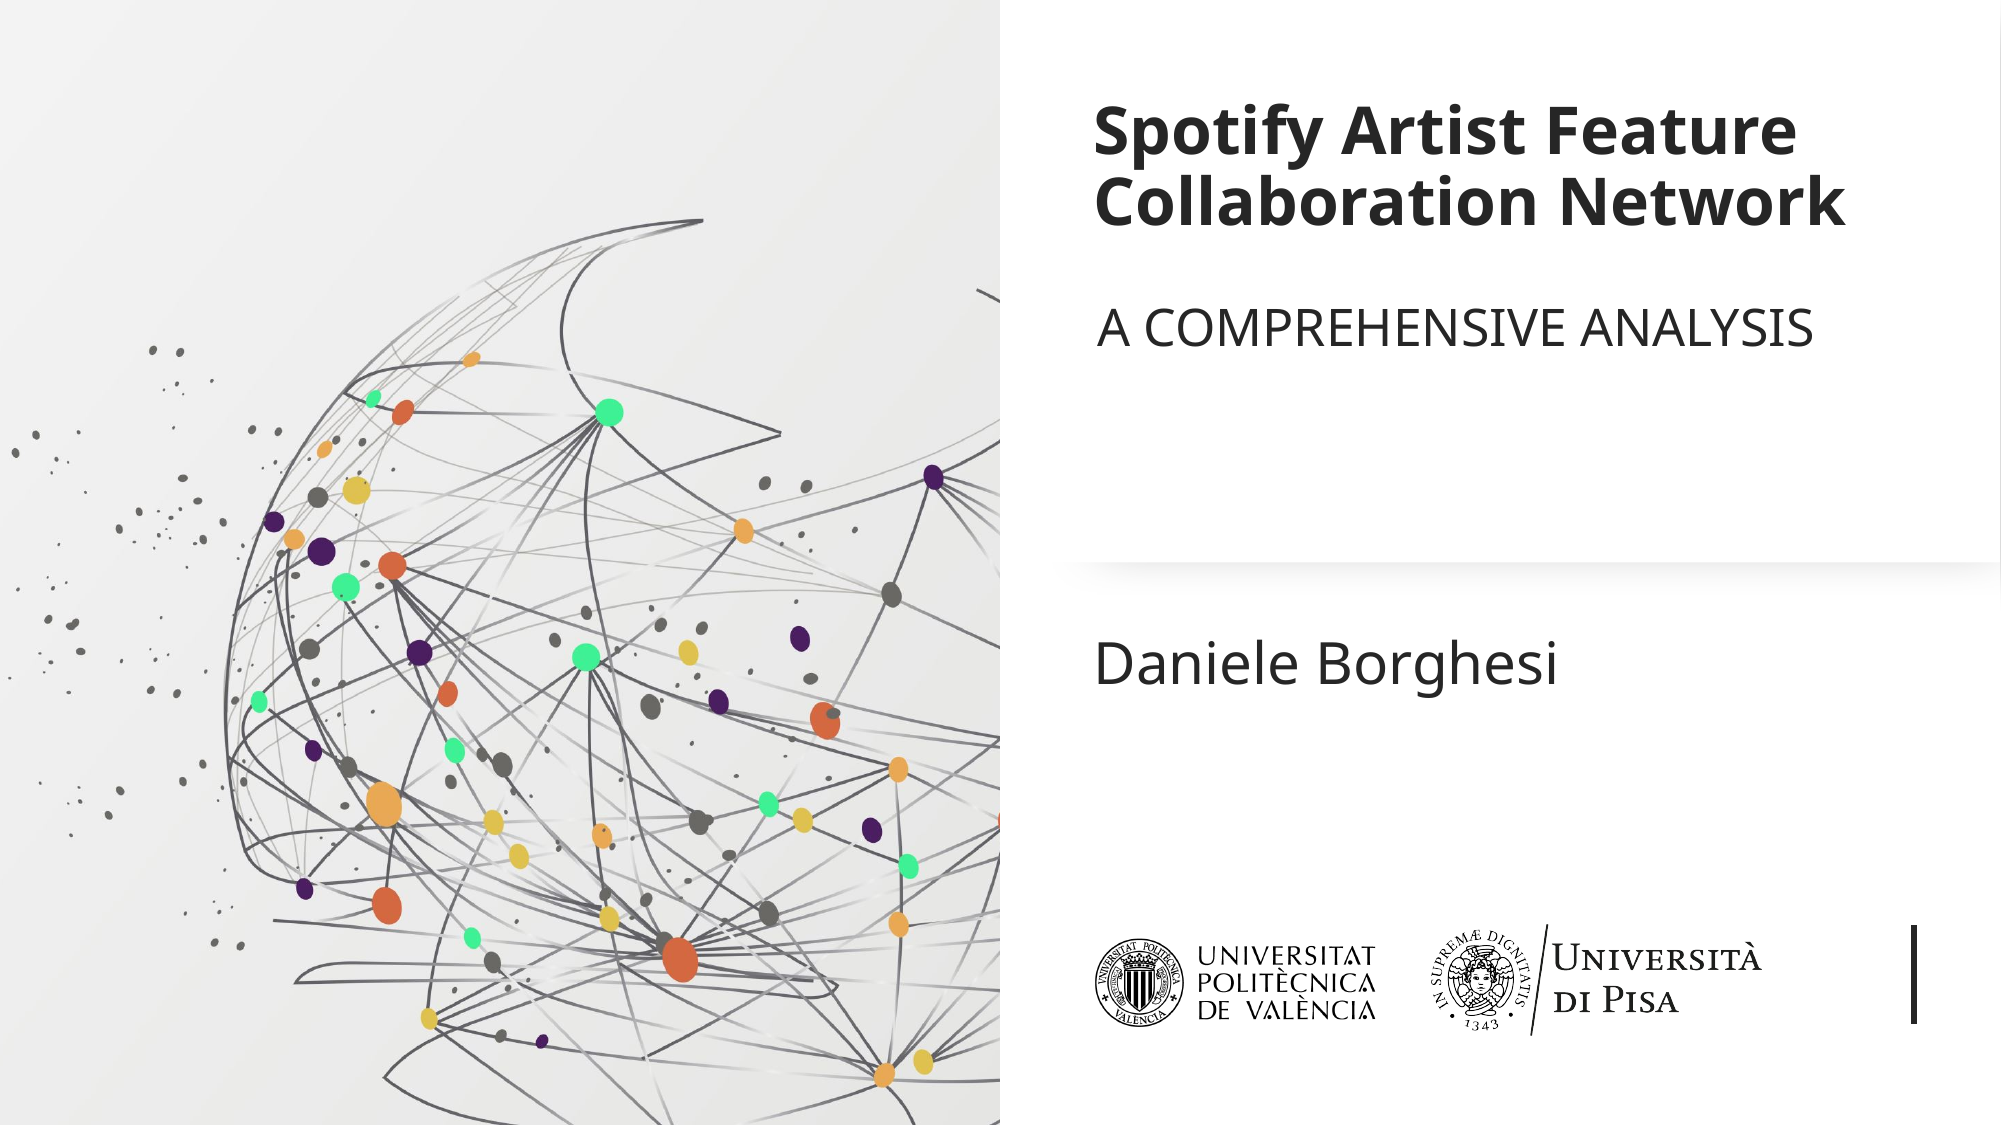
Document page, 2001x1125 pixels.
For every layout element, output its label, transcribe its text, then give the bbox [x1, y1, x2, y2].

text_box Daniele Borghesi [1078, 608, 1829, 708]
text_box [1000, 563, 2000, 1125]
picture [0, 0, 1000, 1125]
picture [1431, 924, 1762, 1036]
text_box [1000, 0, 2000, 563]
subtitle A COMPREHENSIVE ANALYSIS [1082, 273, 1832, 372]
title Spotify Artist Feature Collaboration Network [1078, 56, 1915, 282]
picture [1069, 924, 1401, 1041]
